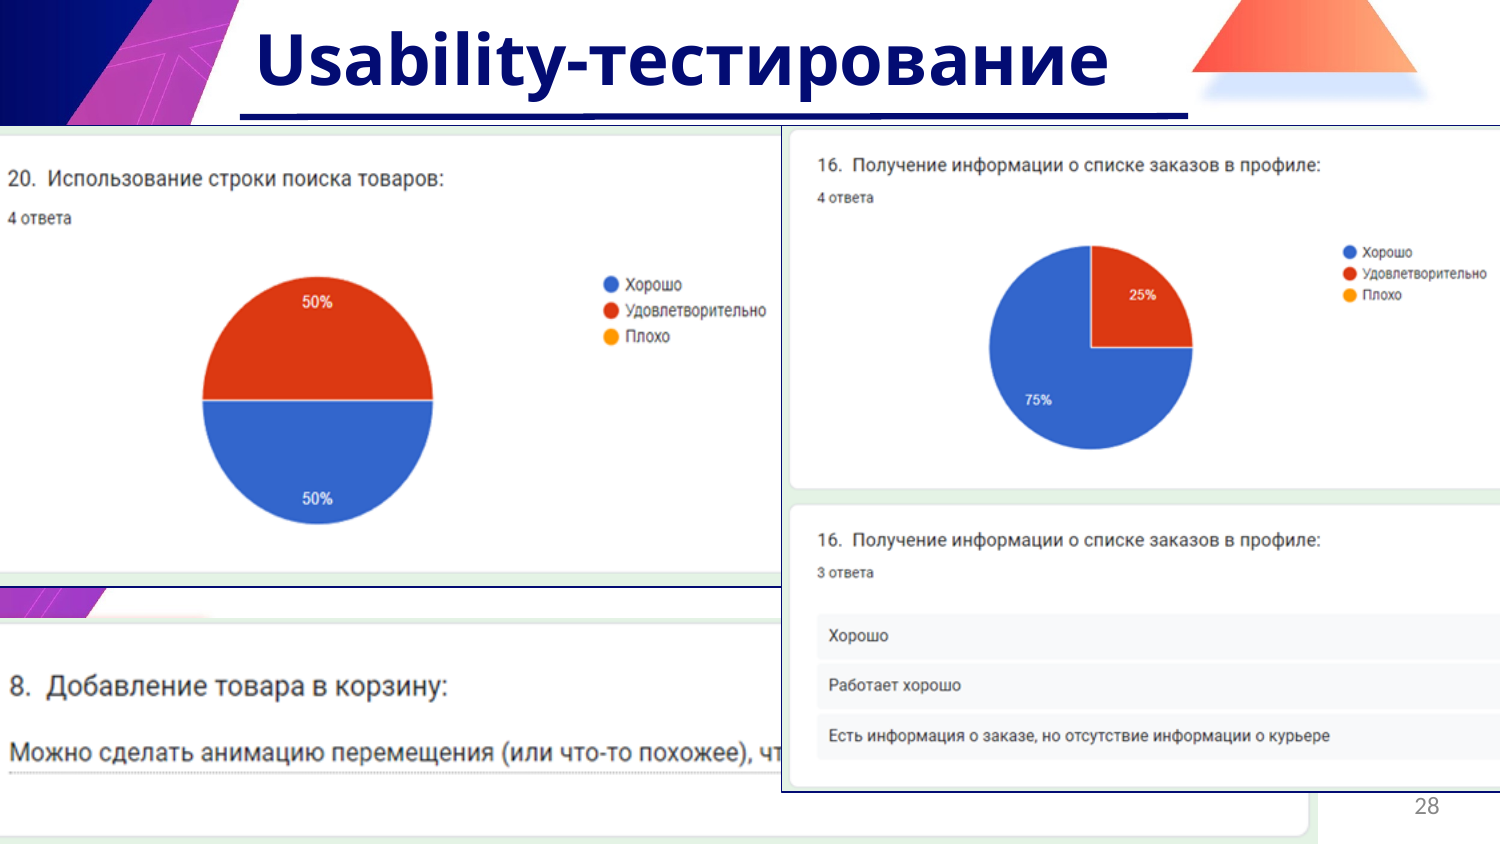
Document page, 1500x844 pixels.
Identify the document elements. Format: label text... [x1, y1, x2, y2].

slide_number ‹#› [1323, 800, 1452, 827]
text_box Usability-тестирование [239, 0, 1279, 115]
picture [0, 0, 1500, 844]
